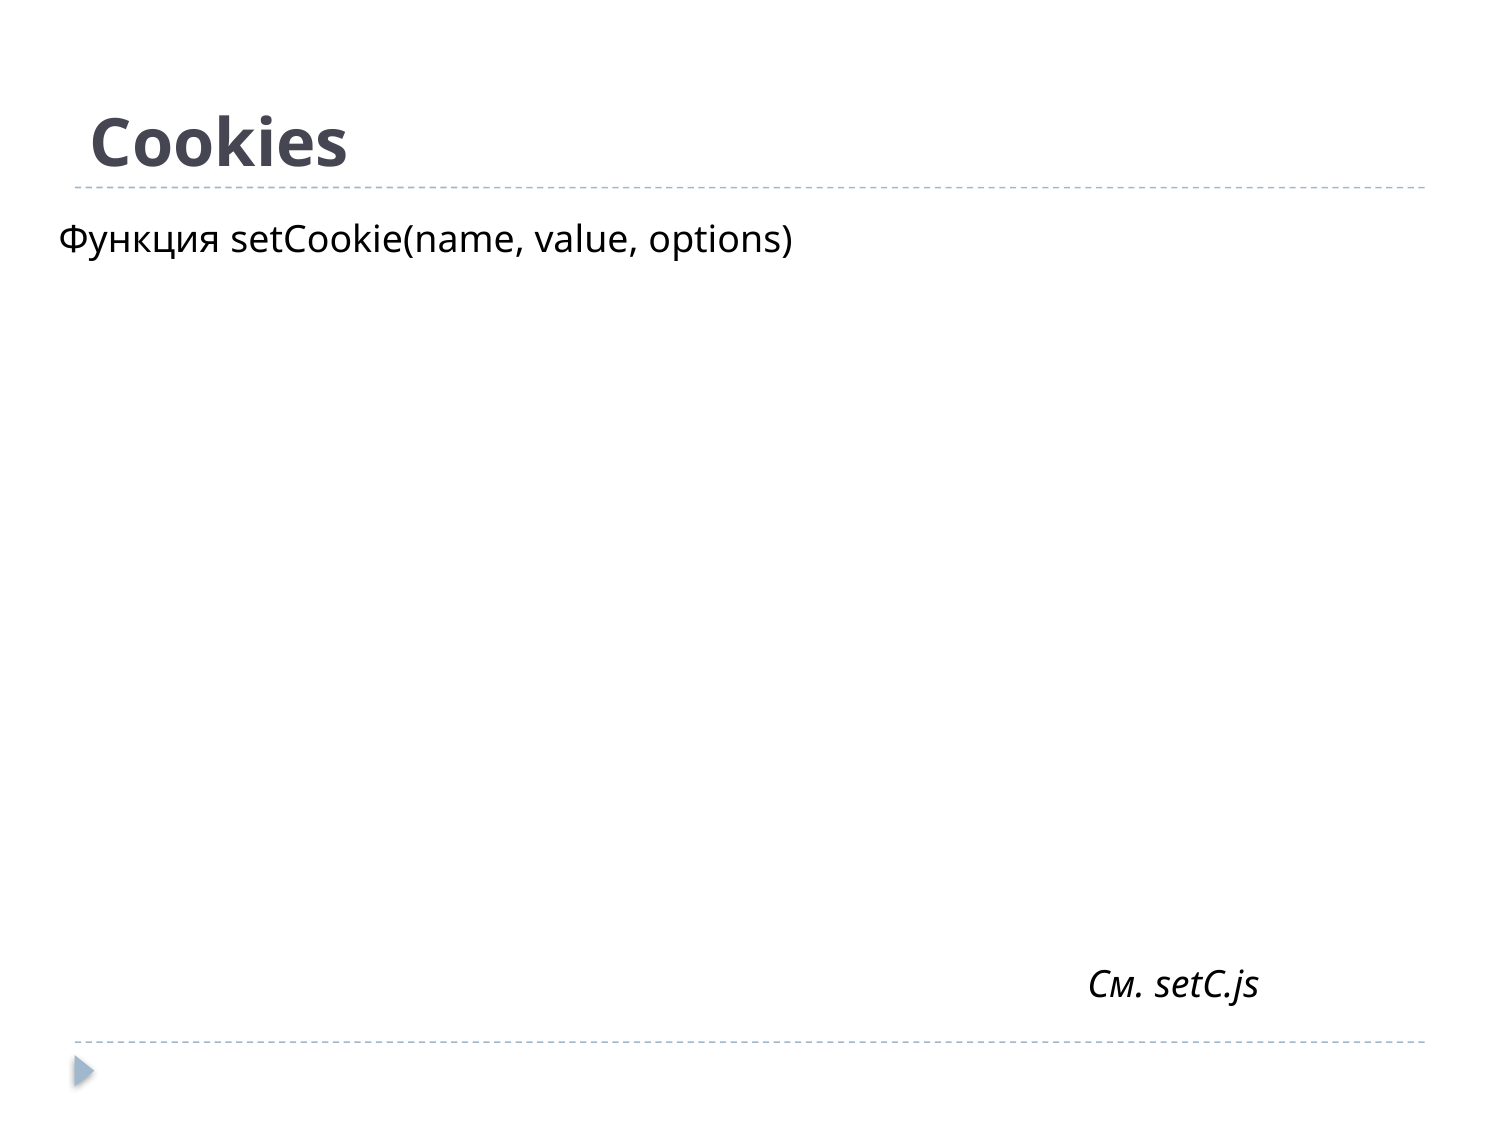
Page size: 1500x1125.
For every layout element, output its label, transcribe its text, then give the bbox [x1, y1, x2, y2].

text_box См. setC.js [1072, 952, 1275, 1012]
text_box Функция setCookie(name, value, options) [43, 208, 808, 268]
title Cookies [75, 24, 1425, 188]
